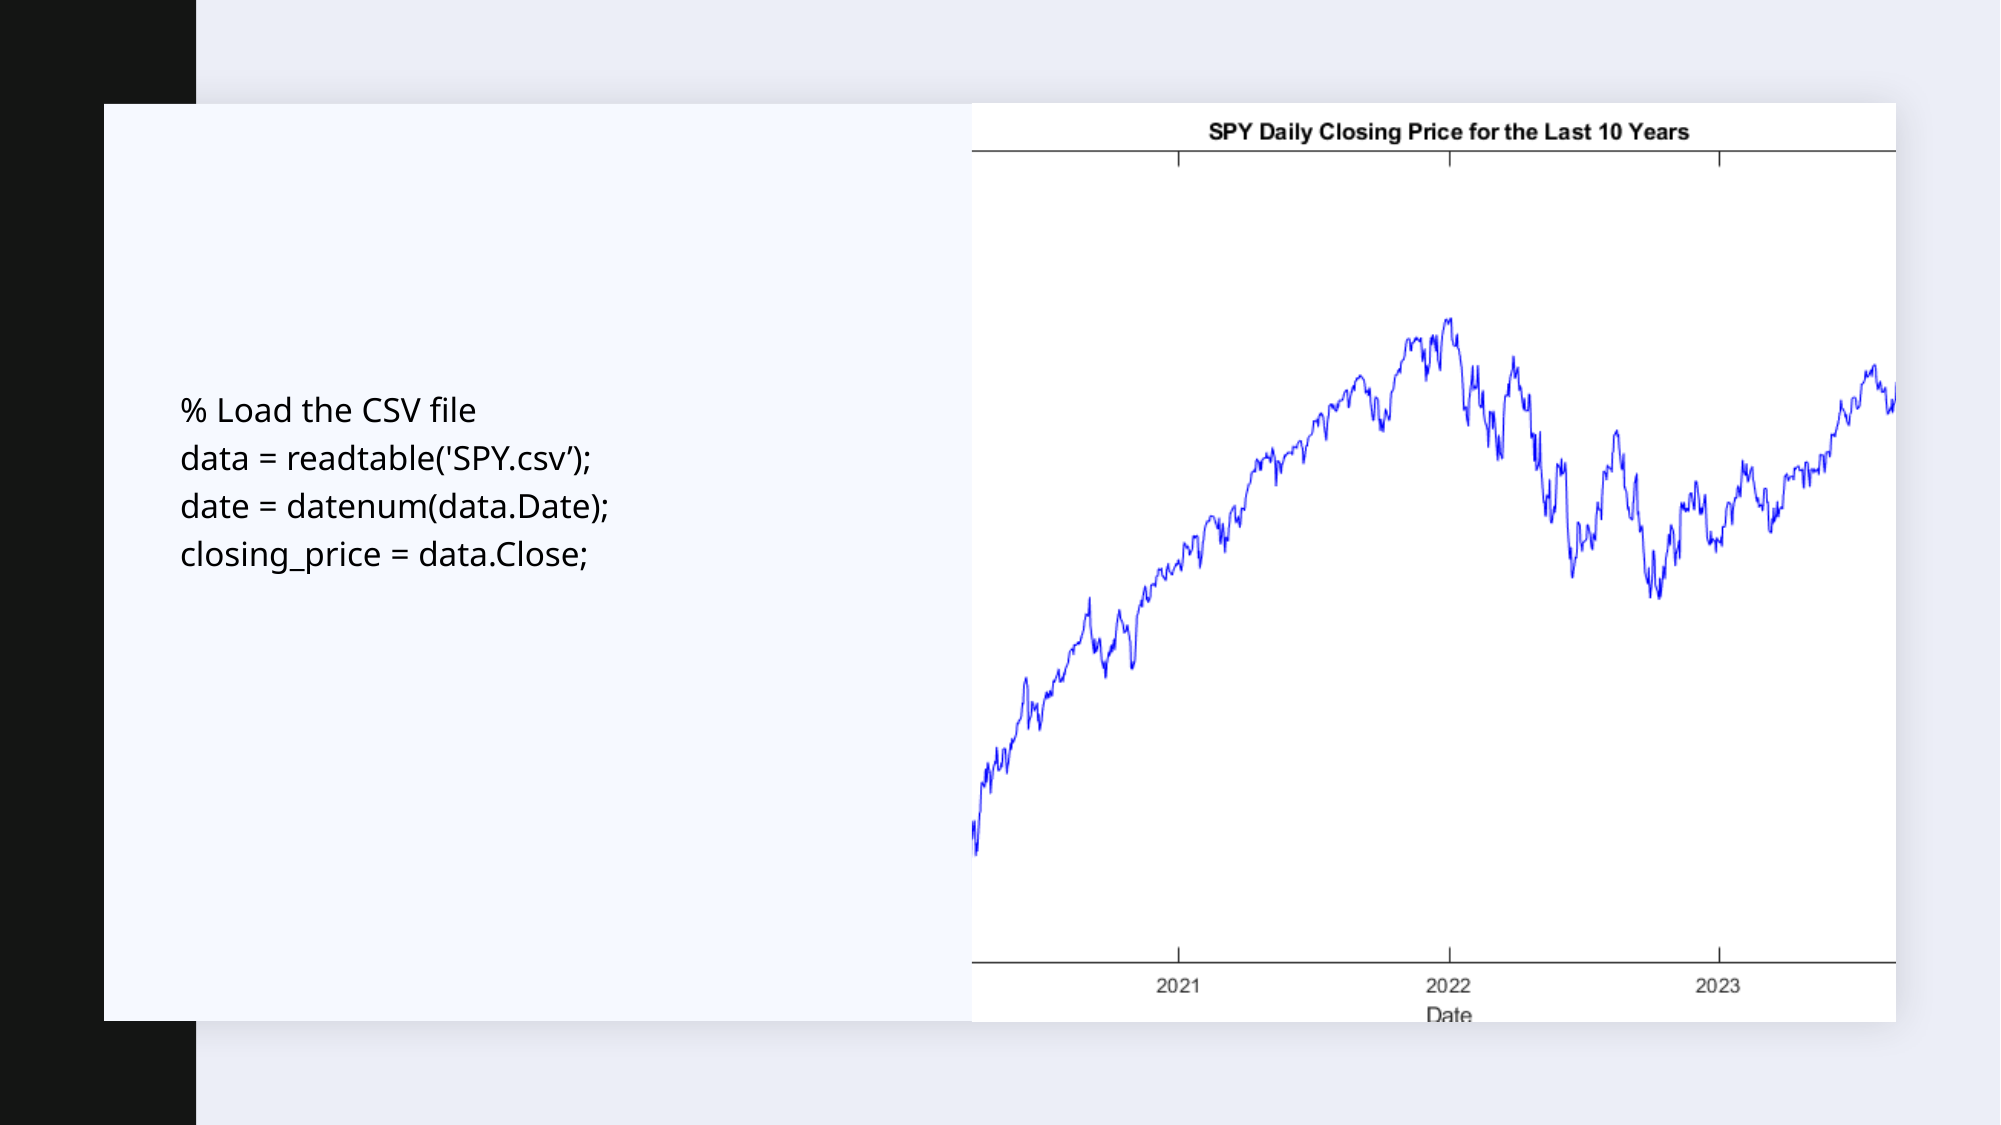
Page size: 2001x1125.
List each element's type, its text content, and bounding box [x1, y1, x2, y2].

picture [971, 103, 1897, 1022]
list % Load the CSV file data = readtable('SPY.csv’); date = datenum(data.Date); closing_price = data.Close; [180, 374, 862, 971]
